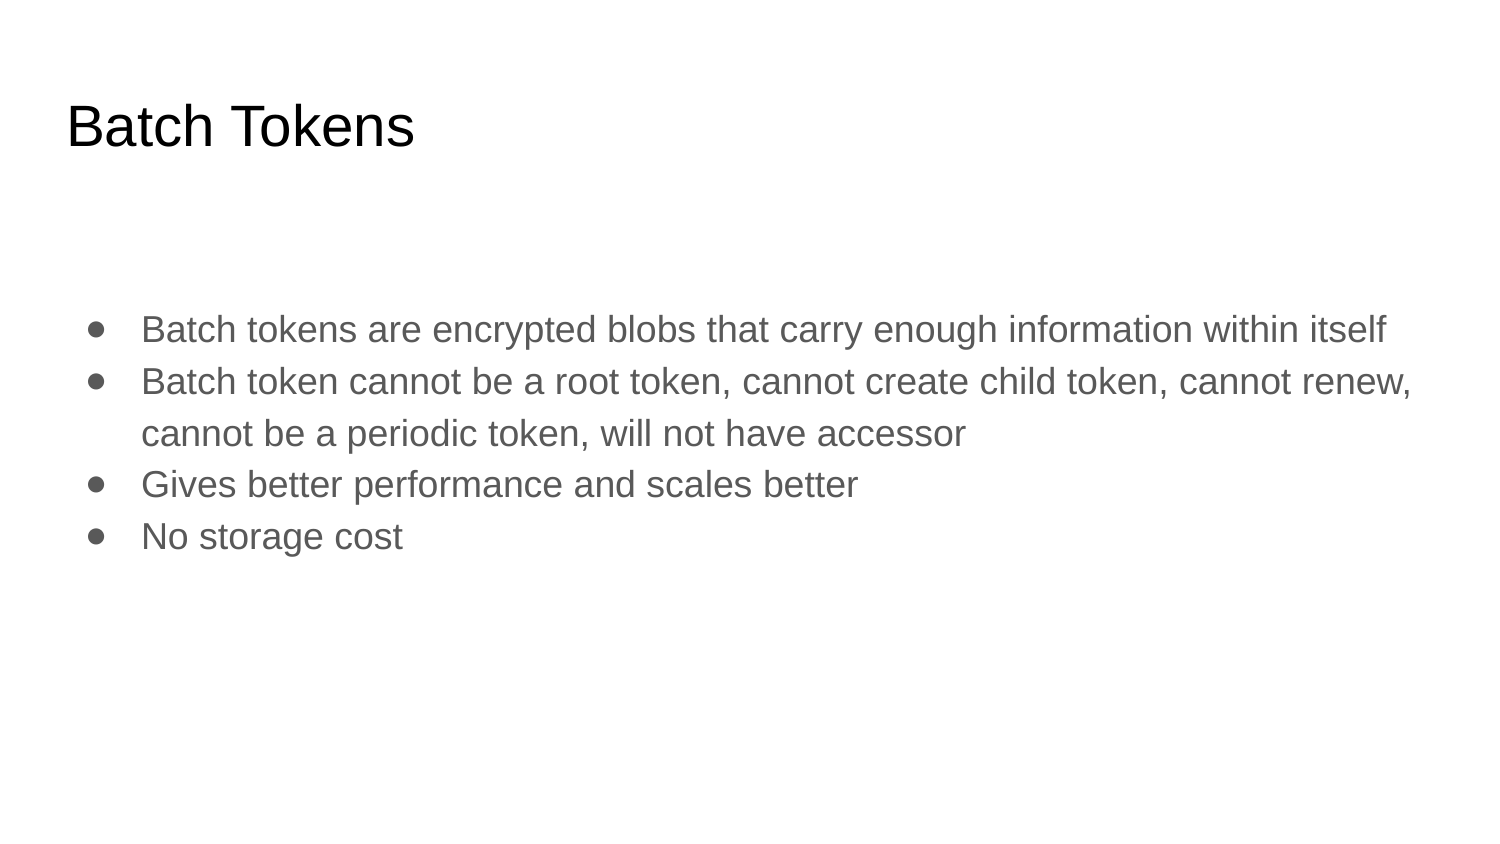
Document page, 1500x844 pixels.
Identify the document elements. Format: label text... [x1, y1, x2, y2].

list Batch tokens are encrypted blobs that carry enough information within itself Batch token cannot be a root token, cannot create child token, cannot renew, cannot be a periodic token, will not have accessor Gives better performance and scales better No storage cost [51, 283, 1449, 844]
title Batch Tokens [51, 72, 1449, 167]
